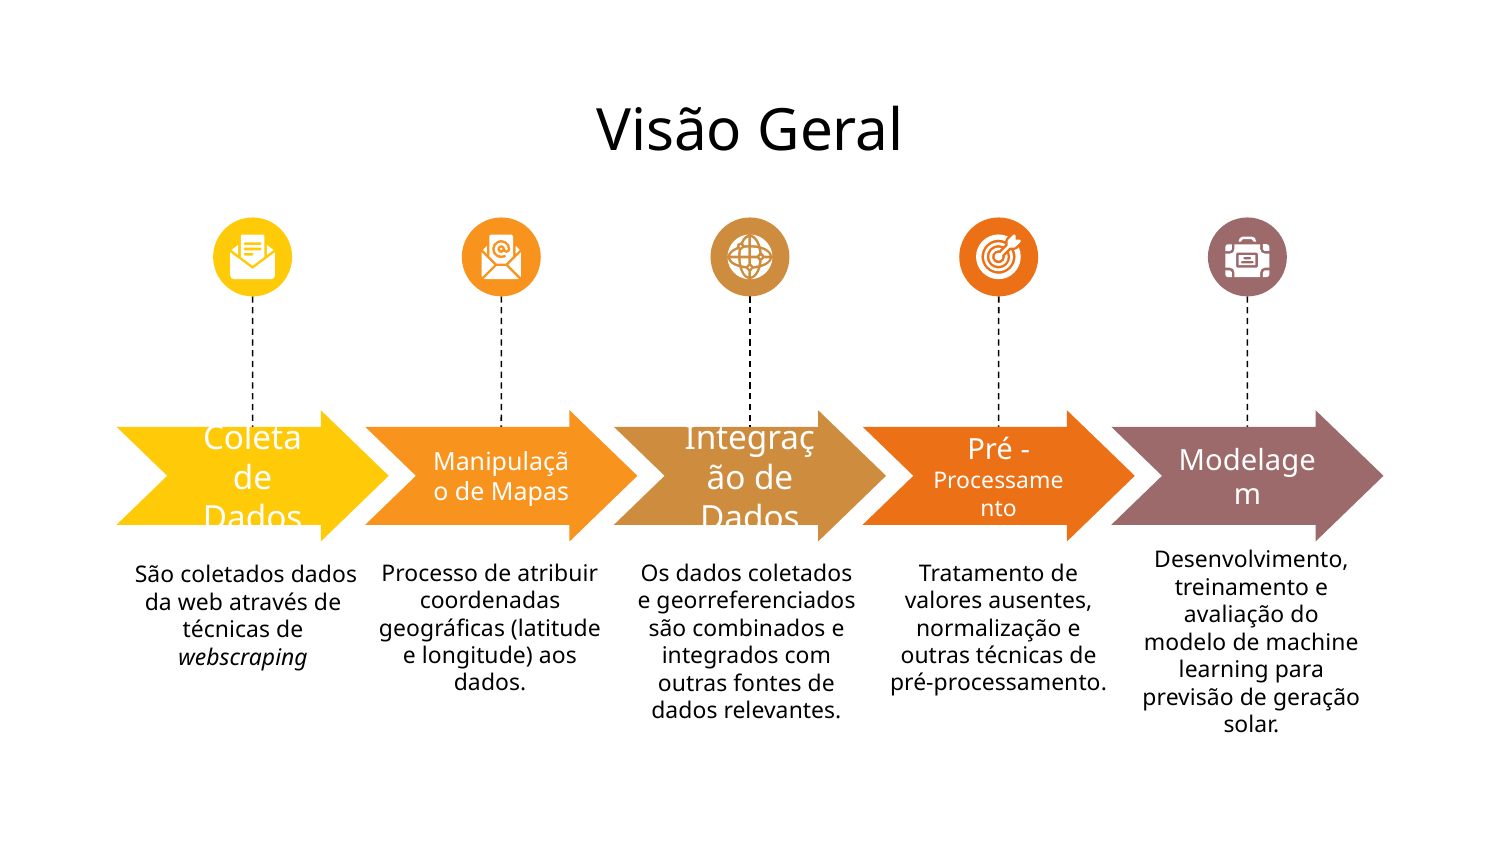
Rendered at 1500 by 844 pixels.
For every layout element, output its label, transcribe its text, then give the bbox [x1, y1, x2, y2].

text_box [1111, 217, 1384, 702]
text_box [613, 217, 887, 743]
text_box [1225, 236, 1270, 278]
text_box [363, 217, 611, 688]
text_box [862, 217, 1108, 688]
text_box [481, 234, 522, 280]
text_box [110, 217, 361, 676]
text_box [229, 234, 276, 280]
title Visão Geral [116, 88, 1384, 167]
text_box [975, 234, 1022, 280]
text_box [727, 234, 773, 280]
